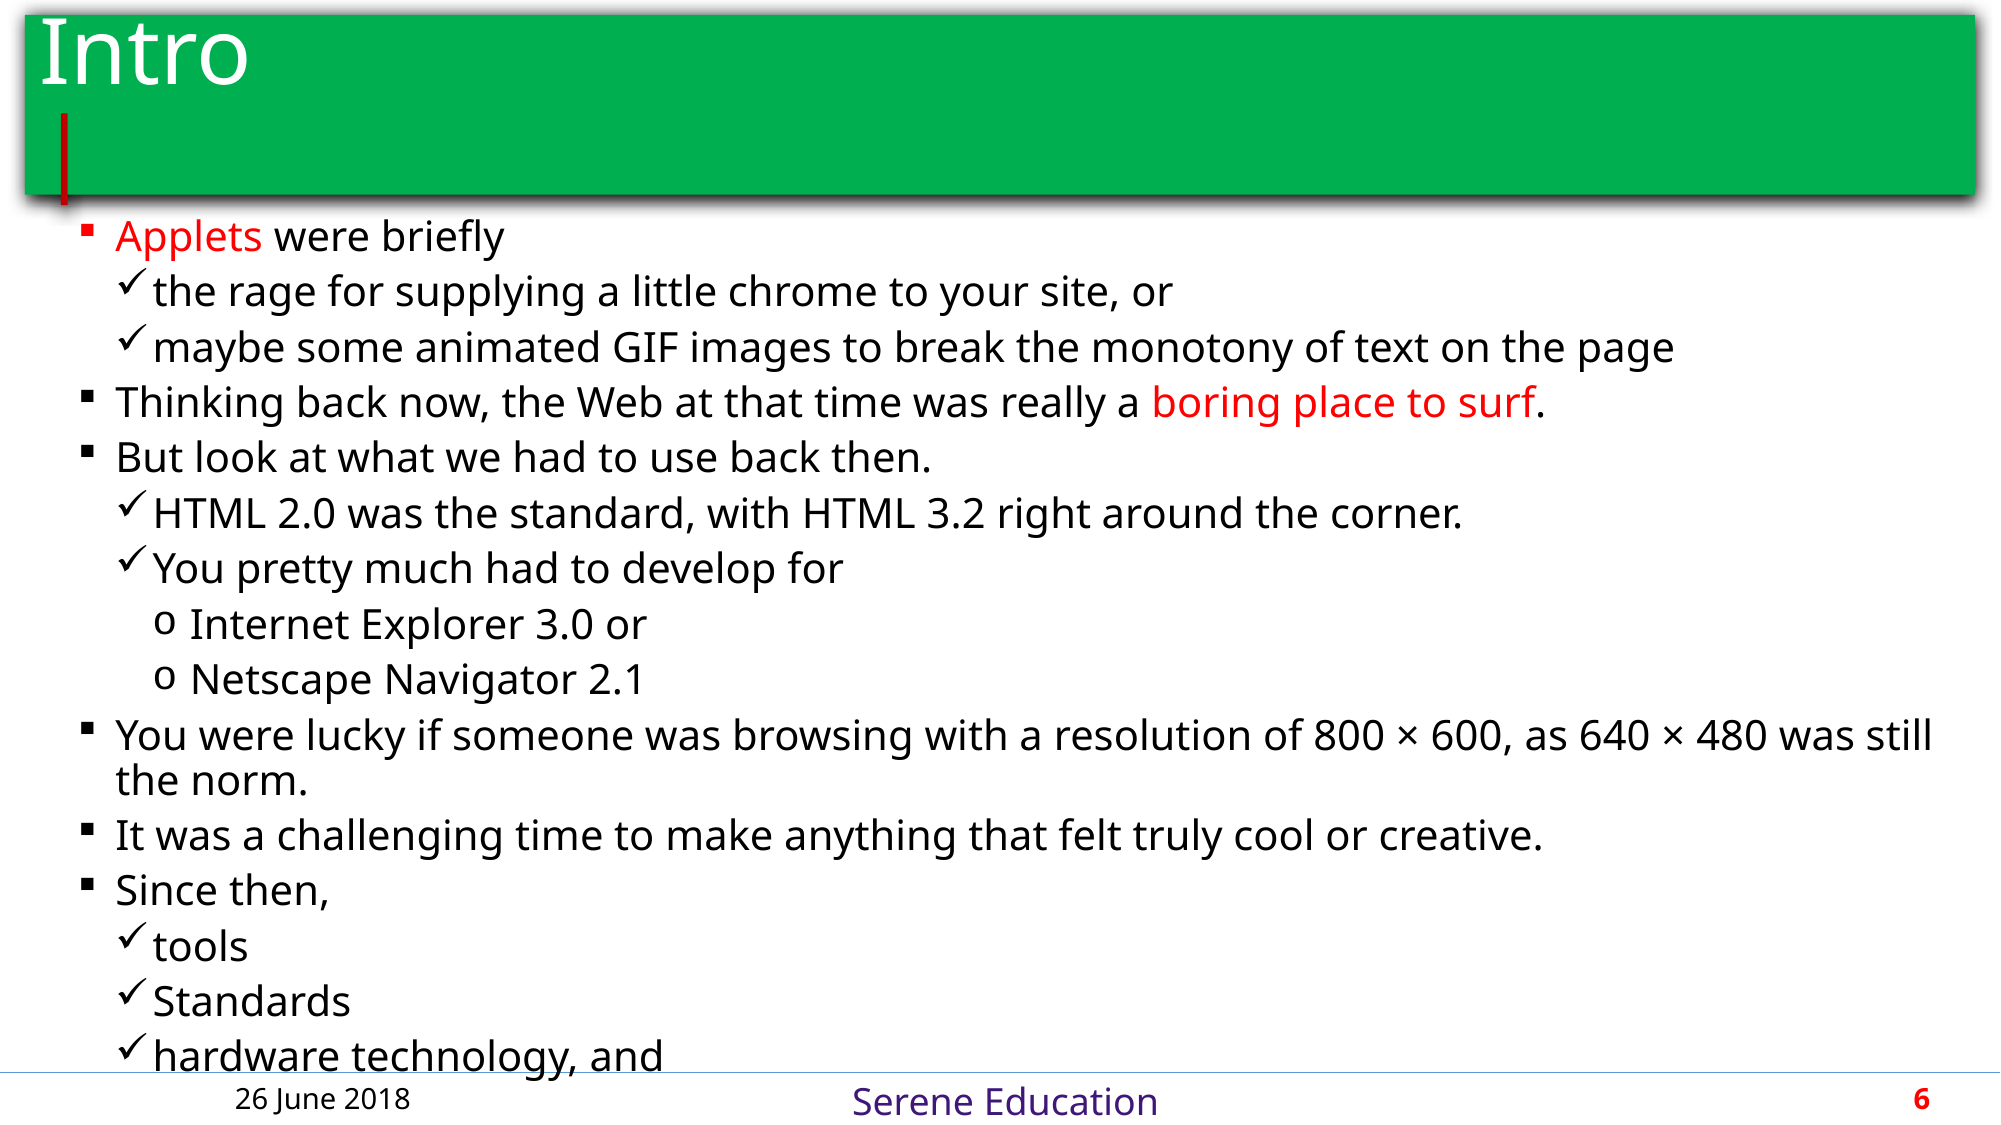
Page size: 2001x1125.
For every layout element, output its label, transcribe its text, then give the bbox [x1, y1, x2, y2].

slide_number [220, 1072, 671, 1115]
title Intro | [24, 14, 1975, 195]
slide_number 6 [1495, 1072, 1946, 1115]
list Applets were briefly the rage for supplying a little chrome to your site, or maybe some animated GIF images to break the monotony of text on the page Thinking back now, the Web at that time was really a boring place to surf. But look at what we had to use back then. HTML 2.0 was the standard, with HTML 3.2 right around the corner. You pretty much had to develop for Internet Explorer 3.0 or Netscape Navigator 2.1 You were lucky if someone was browsing with a resolution of 800 × 600, as 640 × 480 was still the norm. It was a challenging time to make anything that felt truly cool or creative. Since then, tools Standards hardware technology, and [24, 208, 1975, 1063]
